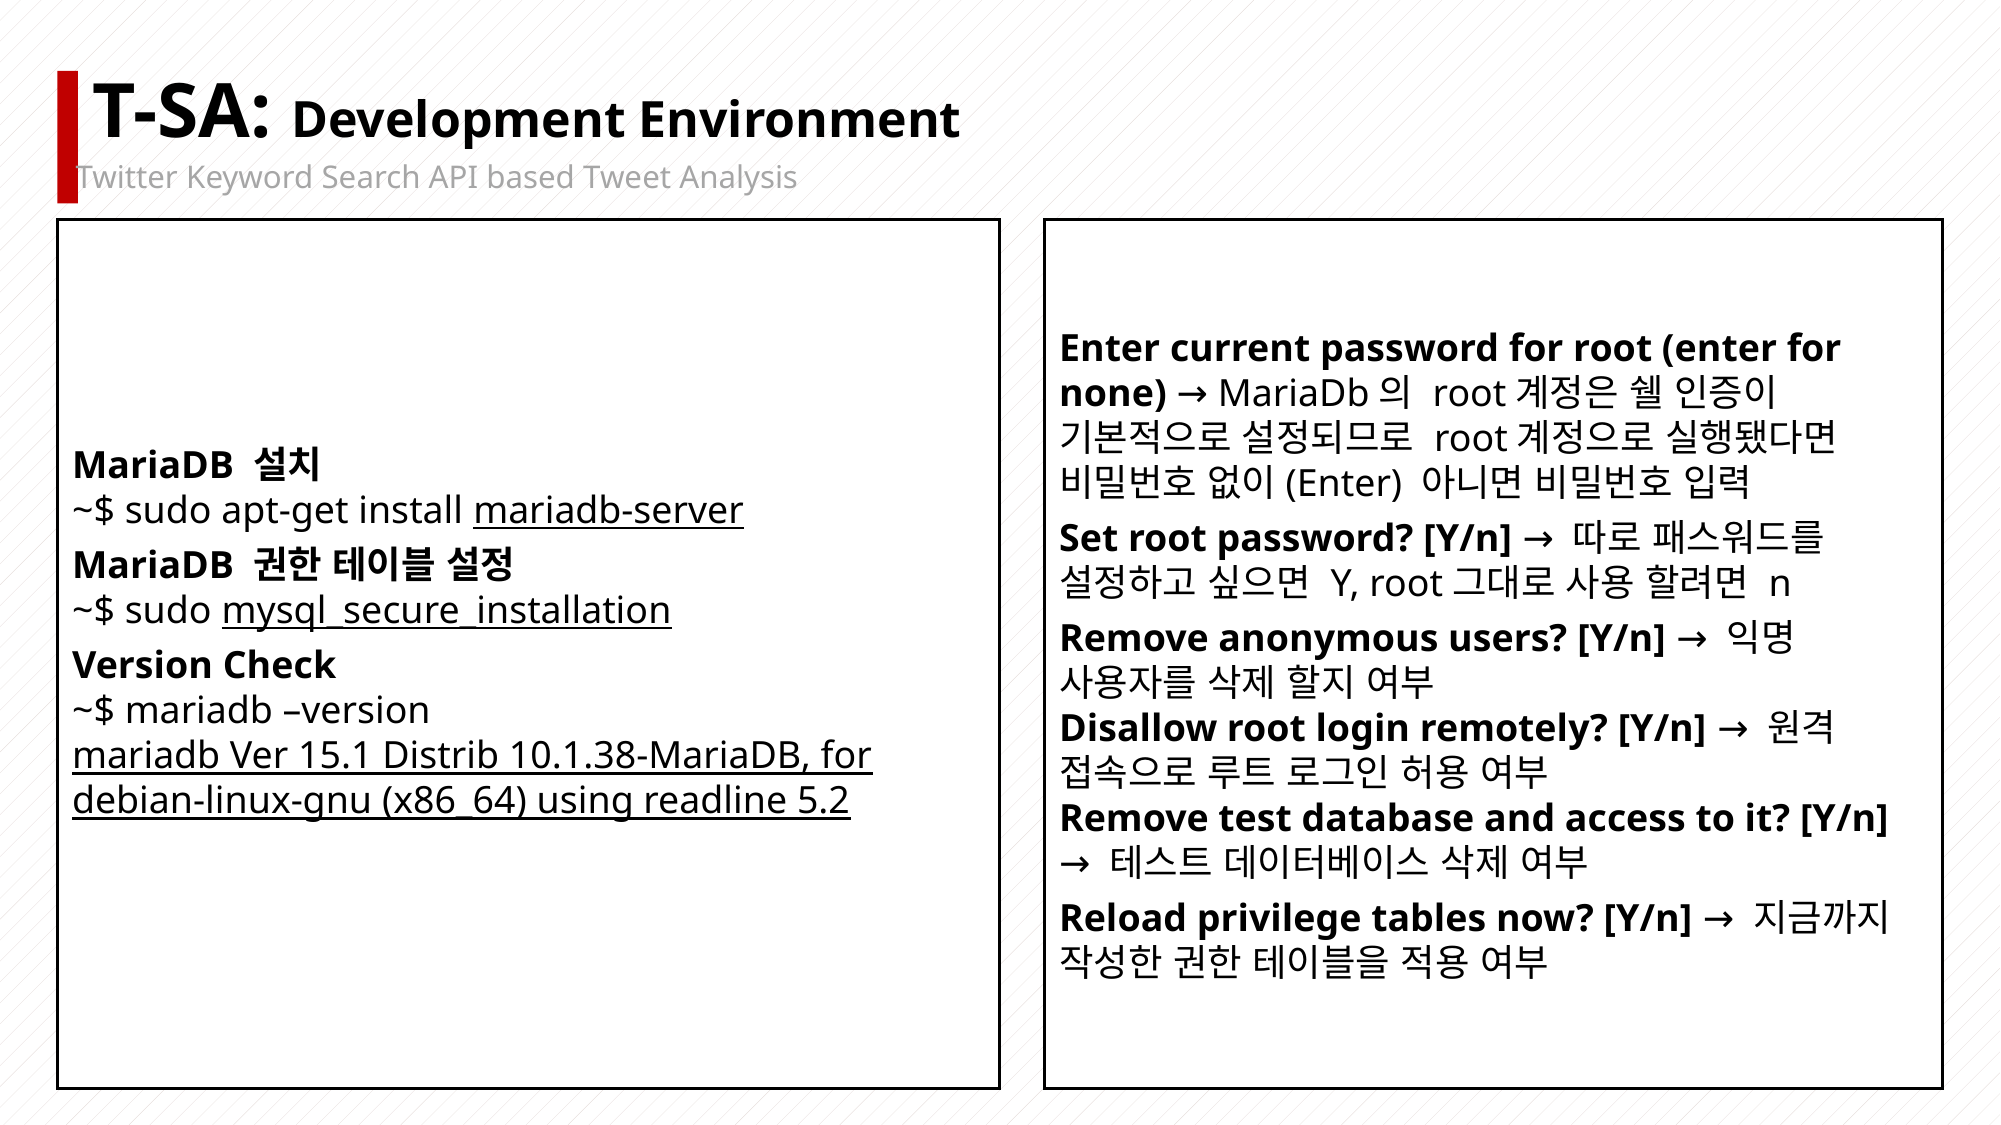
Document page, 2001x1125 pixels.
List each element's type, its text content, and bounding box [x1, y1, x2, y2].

text_box T-SA: Development Environment [77, 54, 1231, 160]
text_box Twitter Keyword Search API based Tweet Analysis [60, 150, 814, 203]
text_box MariaDB 설치 ~$ sudo apt-get install mariadb-server MariaDB 권한 테이블 설정 ~$ sudo mysql_secure_installation Version Check ~$ mariadb –version mariadb Ver 15.1 Distrib 10.1.38-MariaDB, for debian-linux-gnu (x86_64) using readline 5.2 [56, 218, 1001, 1089]
text_box [56, 70, 79, 204]
text_box Enter current password for root (enter for none) → MariaDb의 root계정은 쉘 인증이 기본적으로 설정되므로 root계정으로 실행됐다면 비밀번호 없이(Enter) 아니면 비밀번호 입력 Set root password? [Y/n] → 따로 패스워드를 설정하고 싶으면 Y, root그대로 사용 할려면 n Remove anonymous users? [Y/n] → 익명 사용자를 삭제 할지 여부 Disallow root login remotely? [Y/n] → 원격 접속으로 루트 로그인 허용 여부 Remove test database and access to it? [Y/n] → 테스트 데이터베이스 삭제 여부 Reload privilege tables now? [Y/n] → 지금까지 작성한 권한 테이블을 적용 여부 [1043, 218, 1944, 1089]
